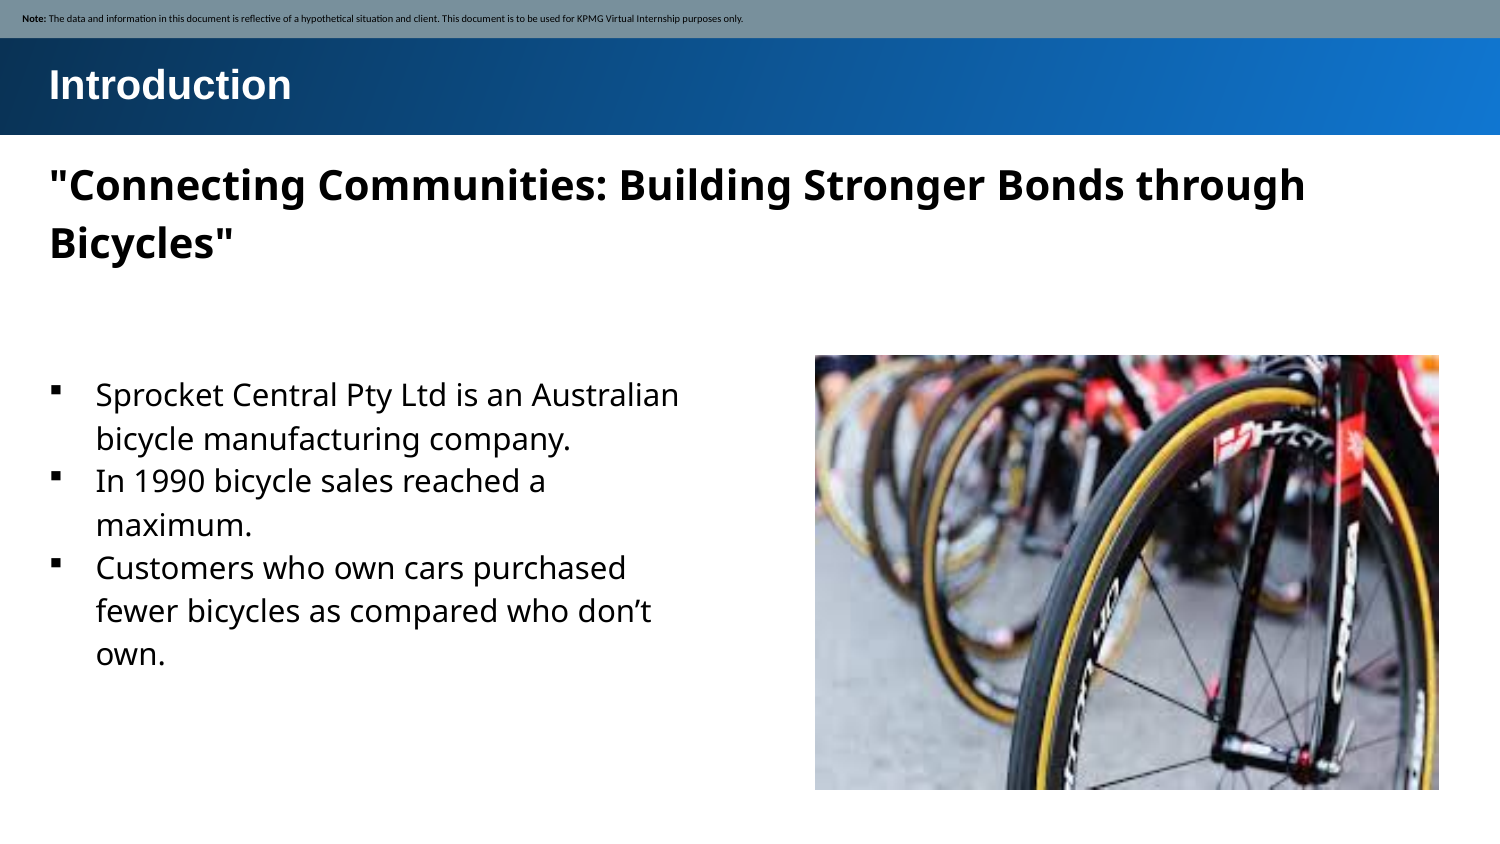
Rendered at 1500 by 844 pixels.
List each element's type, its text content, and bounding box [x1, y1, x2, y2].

picture [814, 354, 1439, 790]
text_box [0, 39, 1500, 135]
text_box Introduction [33, 43, 1439, 124]
text_box "Connecting Communities: Building Stronger Bonds through Bicycles" [33, 136, 1439, 282]
text_box Note: The data and information in this document is reflective of a hypothetical situation and client. This document is to be used for KPMG Virtual Internship purposes only. [0, 0, 1500, 39]
text_box Sprocket Central Pty Ltd is an Australian bicycle manufacturing company. In 1990 bicycle sales reached a maximum. Customers who own cars purchased fewer bicycles as compared who don’t own. [33, 355, 712, 816]
